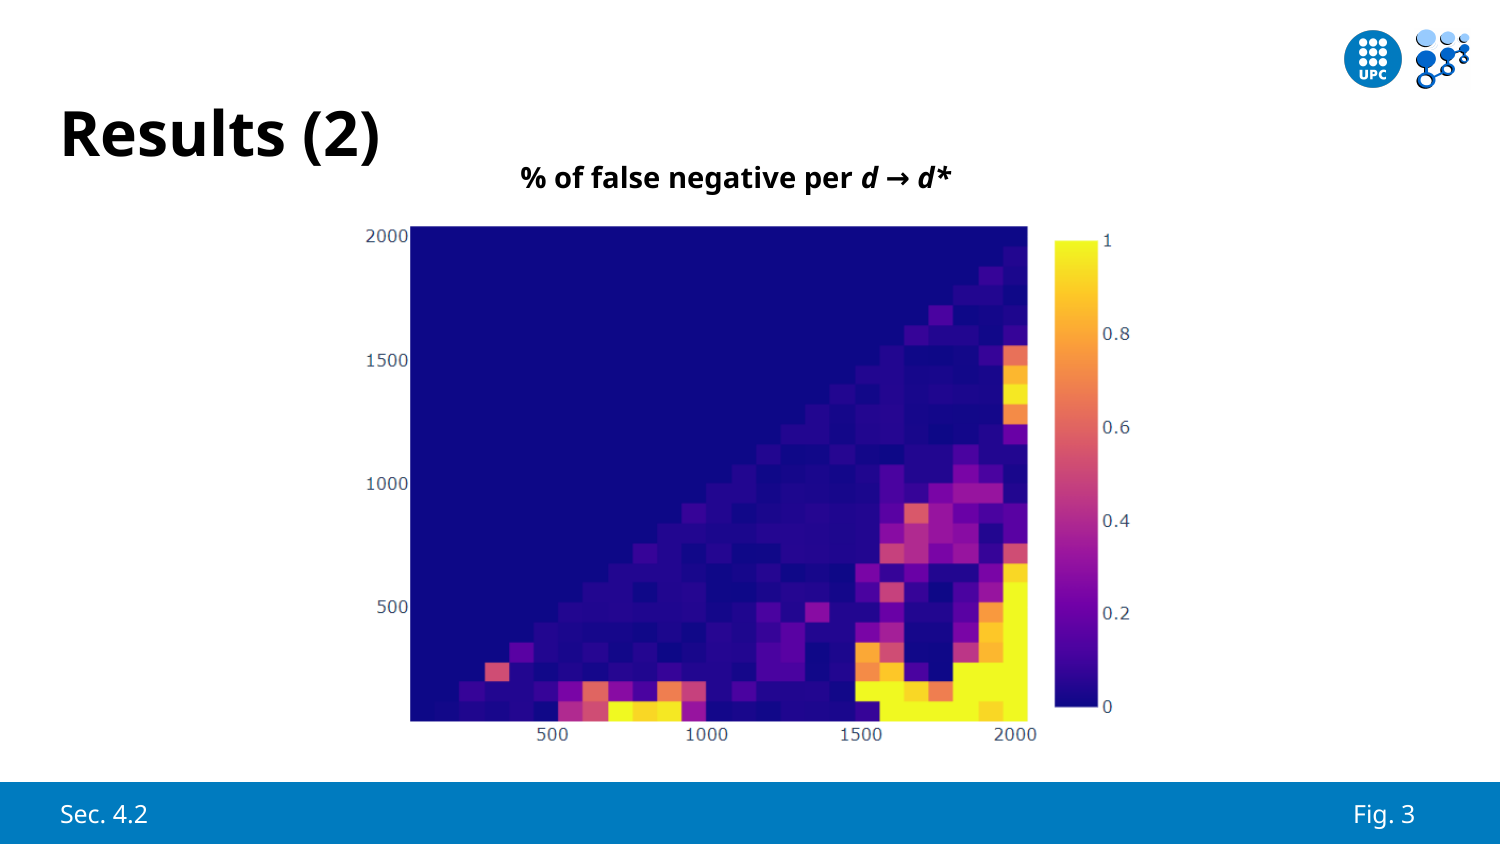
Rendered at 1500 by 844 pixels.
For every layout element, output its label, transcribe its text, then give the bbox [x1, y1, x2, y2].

text_box % of false negative per d → d* [470, 144, 1001, 210]
picture [356, 220, 1144, 747]
text_box Fig. 3 [1338, 783, 1460, 843]
picture [1337, 23, 1409, 95]
text_box Results (2) [44, 78, 809, 184]
picture [1414, 28, 1471, 90]
text_box [0, 782, 1500, 844]
text_box Sec. 4.2 [45, 783, 167, 843]
